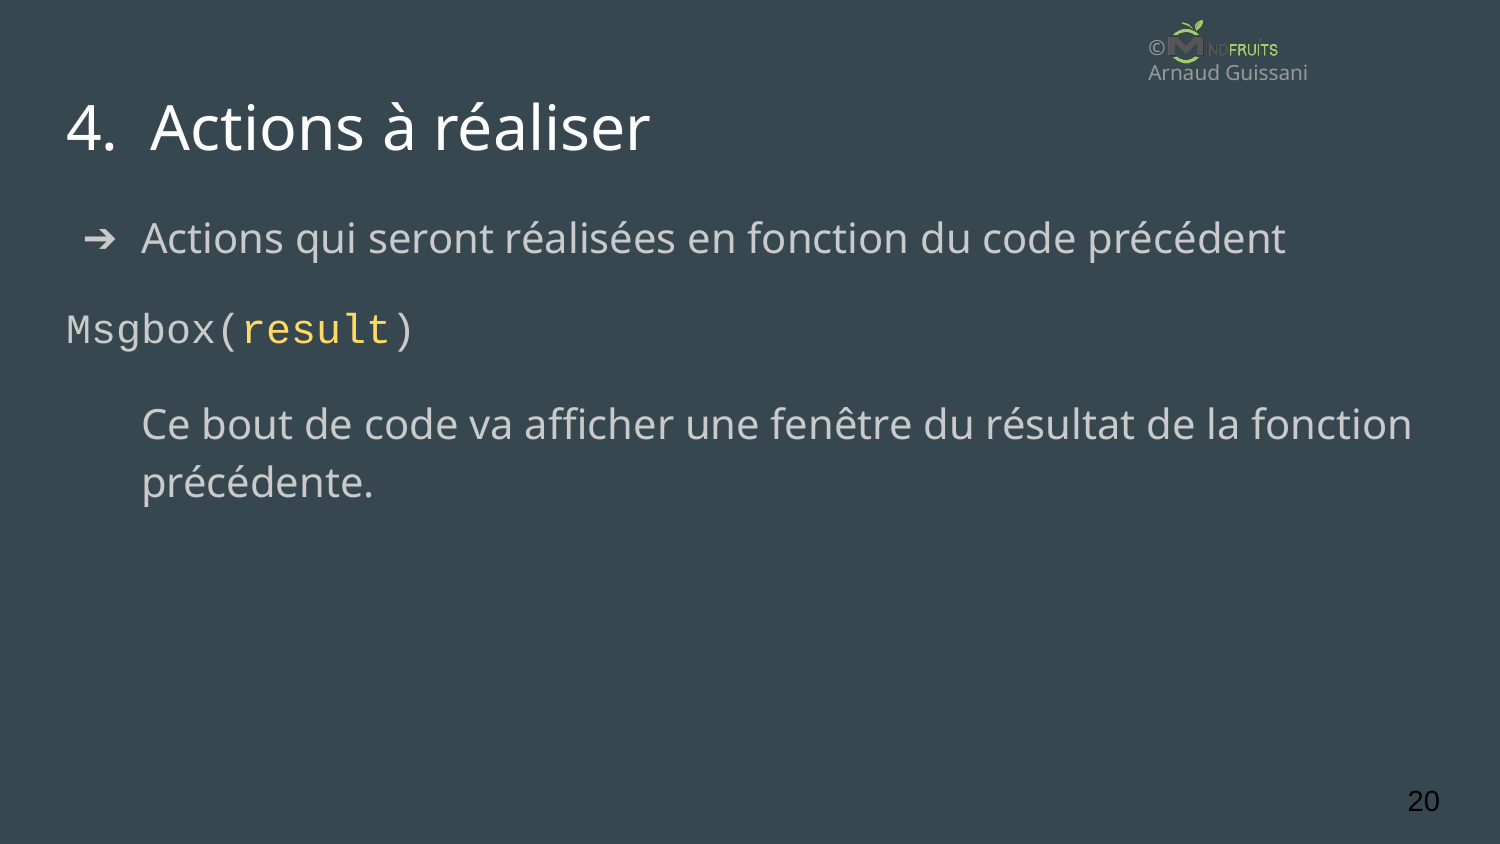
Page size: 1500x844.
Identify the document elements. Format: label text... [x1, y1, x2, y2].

title 4. Actions à réaliser [51, 72, 1449, 167]
picture [1168, 19, 1279, 64]
list Actions qui seront réalisées en fonction du code précédent Msgbox(result) Ce bout de code va afficher une fenêtre du résultat de la fonction précédente. [51, 189, 1436, 750]
slide_number ‹#› [1392, 767, 1483, 833]
